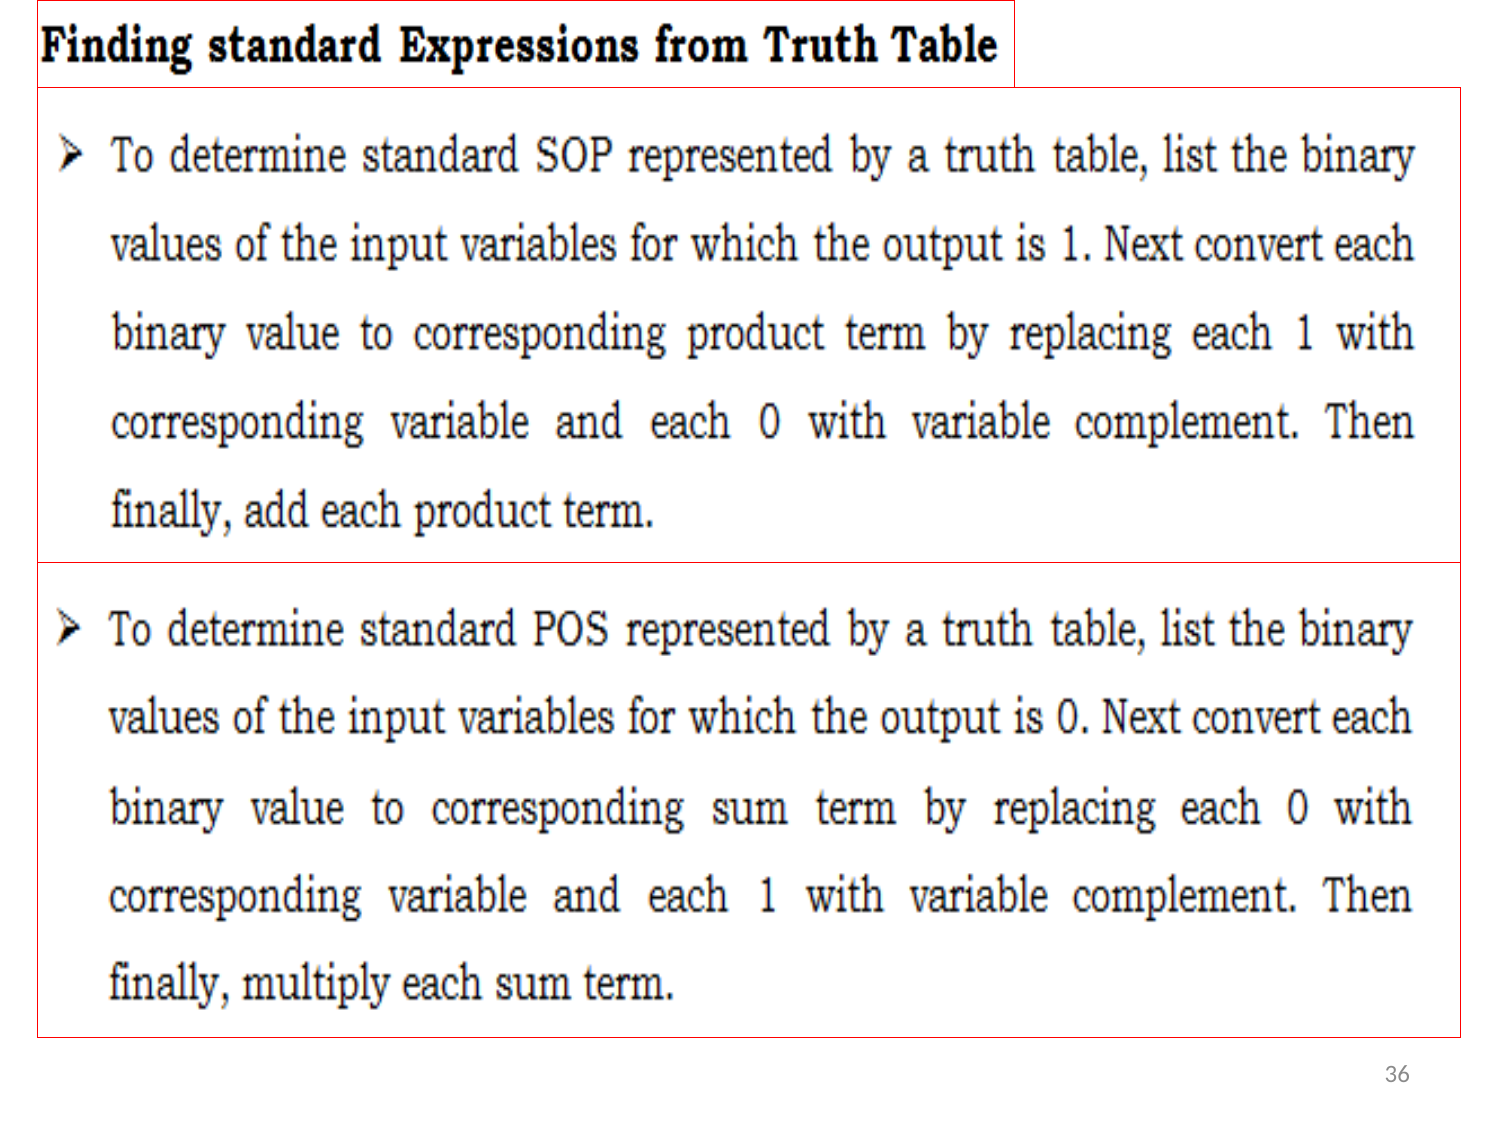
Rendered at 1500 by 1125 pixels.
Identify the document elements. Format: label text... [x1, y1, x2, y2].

slide_number 36 [1074, 1046, 1425, 1103]
picture [37, 0, 1461, 1038]
